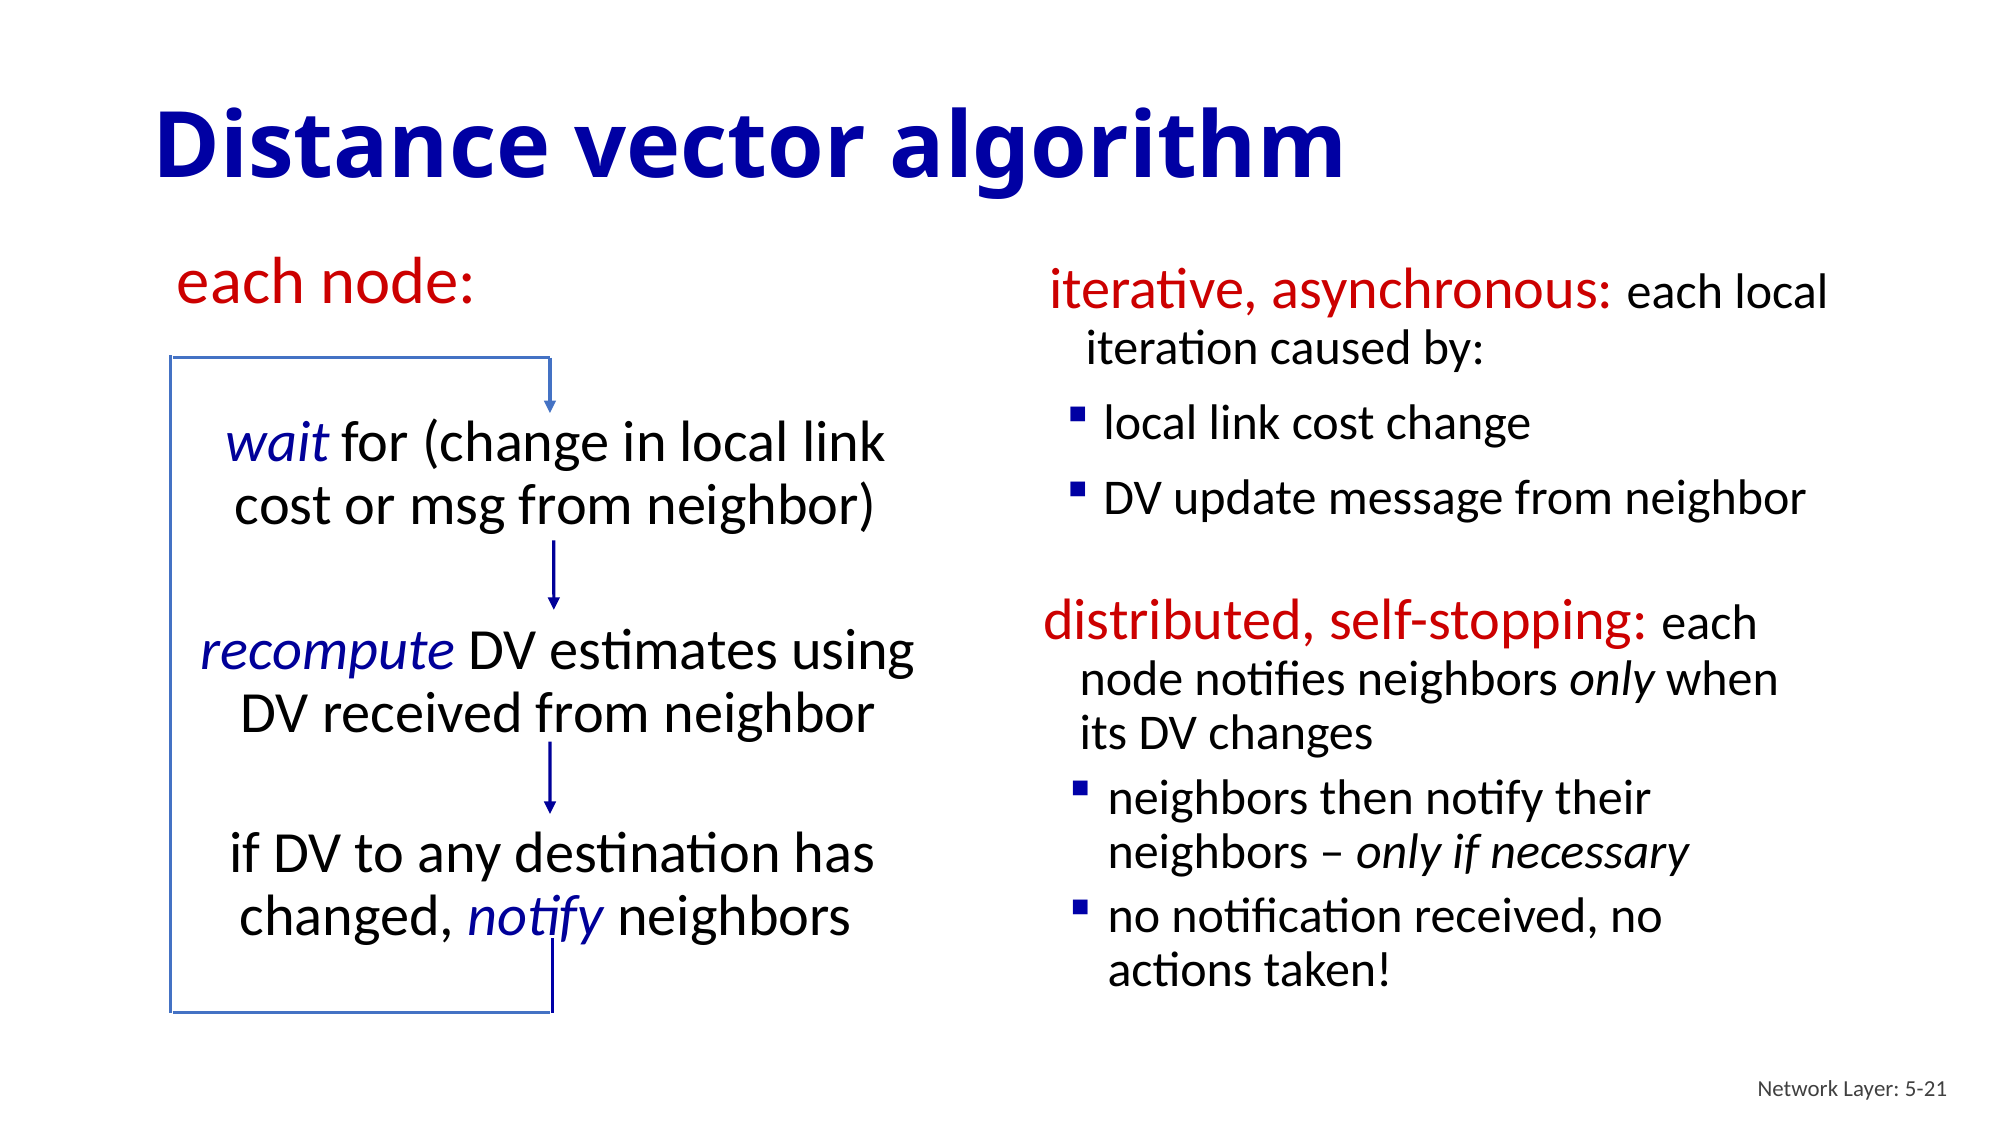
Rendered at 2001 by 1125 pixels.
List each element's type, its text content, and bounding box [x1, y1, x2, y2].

text_box wait for (change in local link cost or msg from neighbor) [176, 343, 935, 720]
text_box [179, 540, 938, 796]
slide_number Network Layer: 5-21 [1512, 1056, 1963, 1117]
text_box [172, 741, 932, 953]
text_box iterative, asynchronous: each local iteration caused by: local link cost change DV update message from neighbor [1012, 251, 1899, 576]
text_box each node: [162, 229, 492, 324]
title Distance vector algorithm [137, 74, 1863, 221]
text_box distributed, self-stopping: each node notifies neighbors only when its DV changes neighbors then notify their neighbors – only if necessary no notification received, no actions taken! [1006, 582, 1817, 1061]
